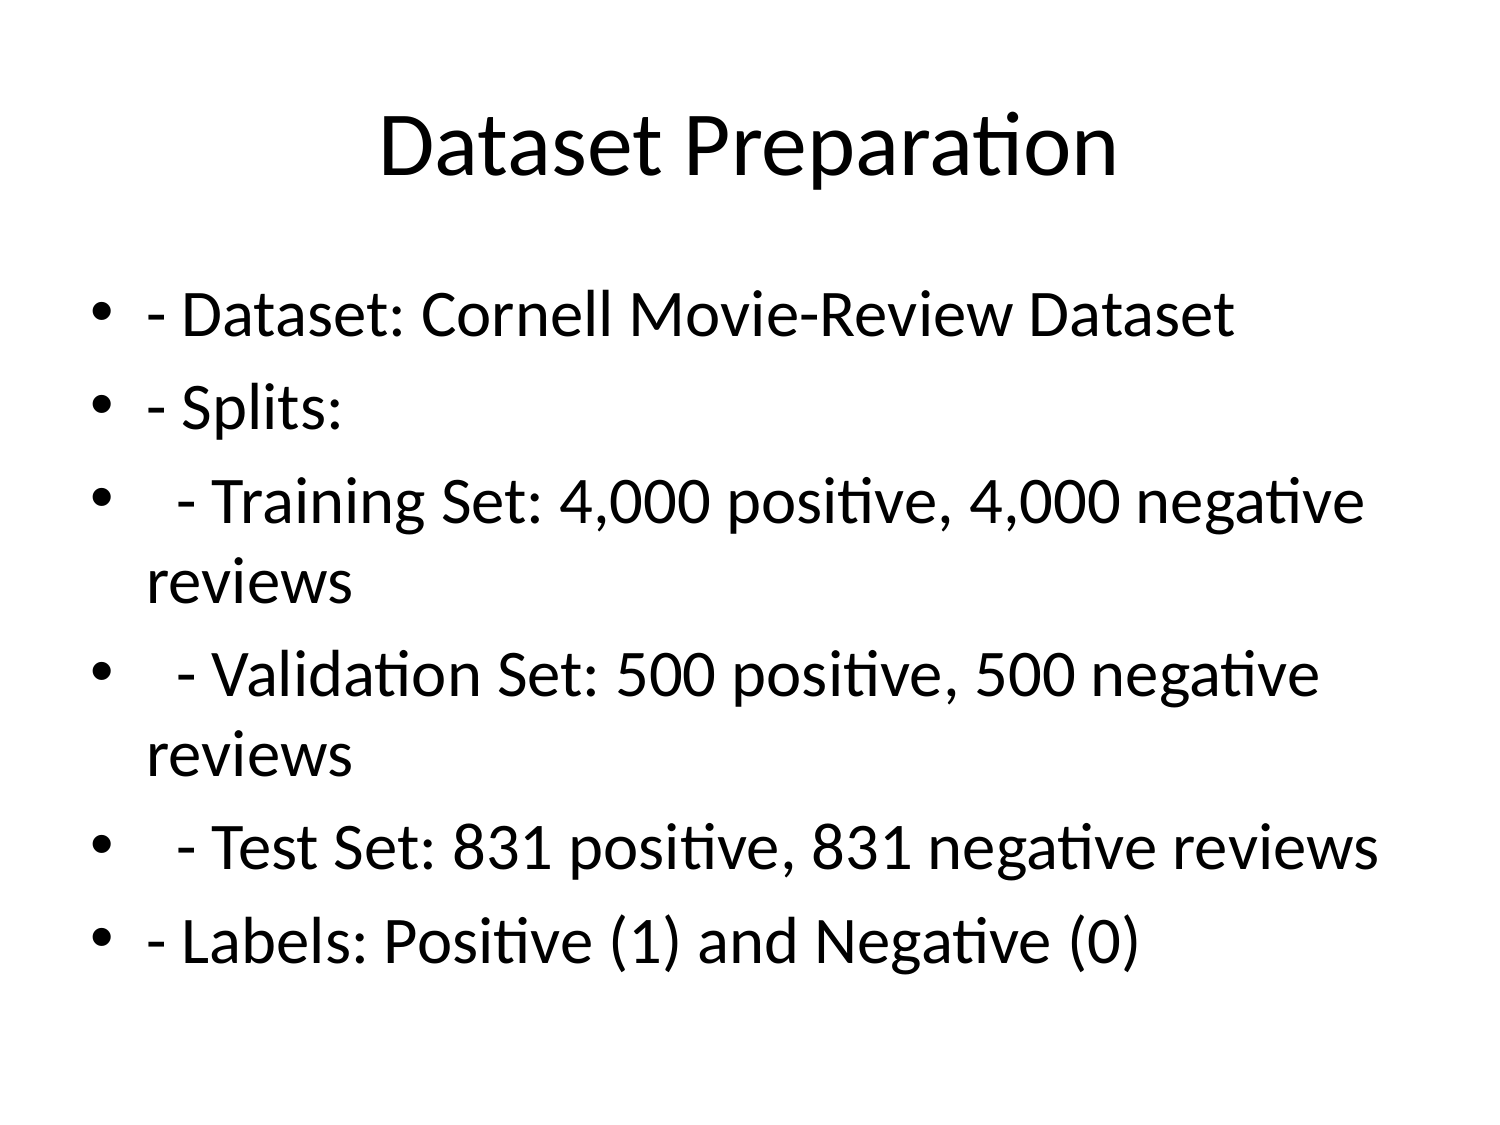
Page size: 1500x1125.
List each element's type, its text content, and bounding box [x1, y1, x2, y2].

list - Dataset: Cornell Movie-Review Dataset - Splits: - Training Set: 4,000 positive, 4,000 negative reviews - Validation Set: 500 positive, 500 negative reviews - Test Set: 831 positive, 831 negative reviews - Labels: Positive (1) and Negative (0) [75, 262, 1425, 1005]
title Dataset Preparation [75, 45, 1425, 233]
